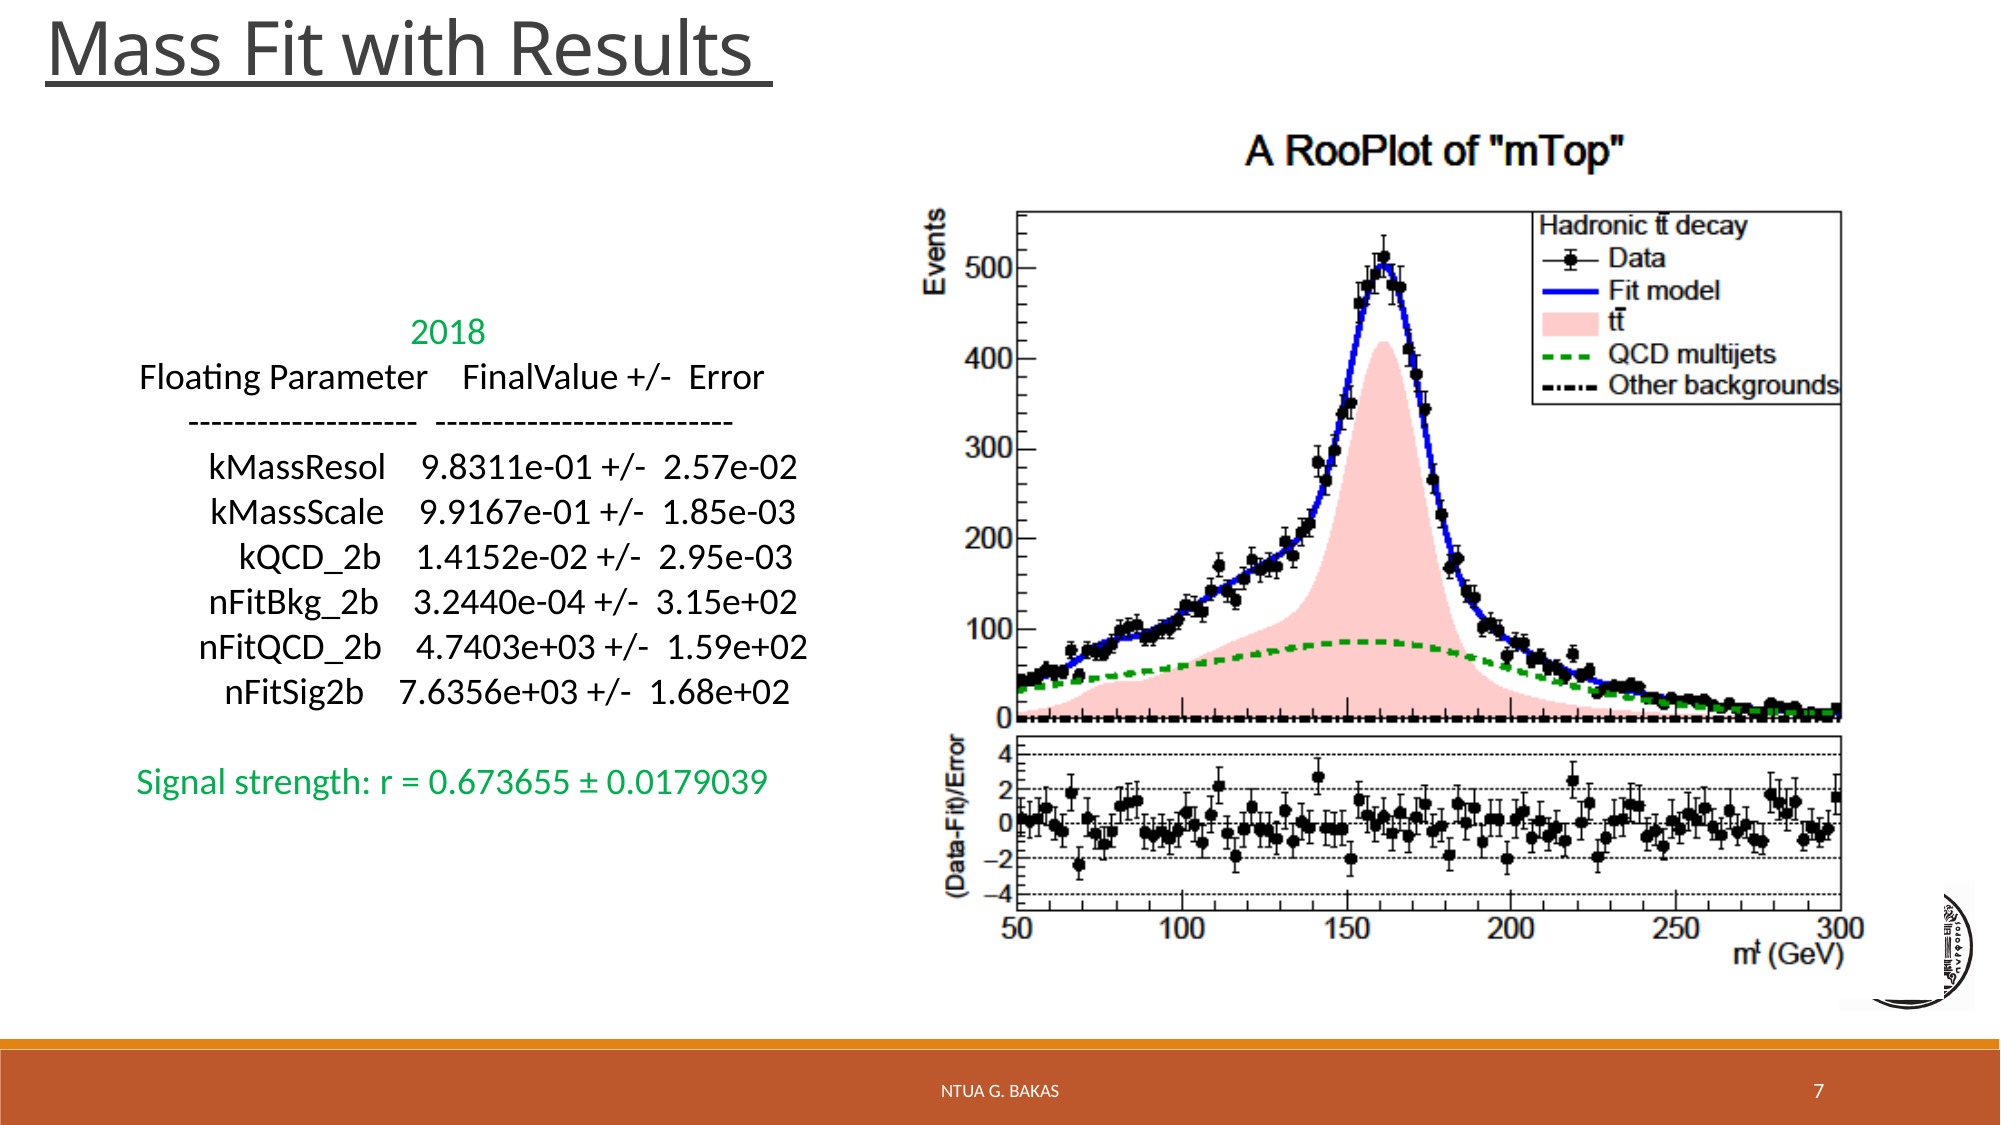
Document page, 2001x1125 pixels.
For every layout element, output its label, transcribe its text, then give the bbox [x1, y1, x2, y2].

text_box 2018 Floating Parameter FinalValue +/- Error -------------------- -------------------------- kMassResol 9.8311e-01 +/- 2.57e-02 kMassScale 9.9167e-01 +/- 1.85e-03 kQCD_2b 1.4152e-02 +/- 2.95e-03 nFitBkg_2b 3.2440e-04 +/- 3.15e+02 nFitQCD_2b 4.7403e+03 +/- 1.59e+02 nFitSig2b 7.6356e+03 +/- 1.68e+02 Signal strength: r = 0.673655 ± 0.0179039 [56, 299, 848, 810]
footer NTUA G. Bakas [604, 1059, 1396, 1120]
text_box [914, 126, 1944, 999]
slide_number 7 [1624, 1059, 1840, 1120]
text_box Mass Fit with Results [30, 0, 1756, 99]
picture [1839, 880, 1975, 1012]
